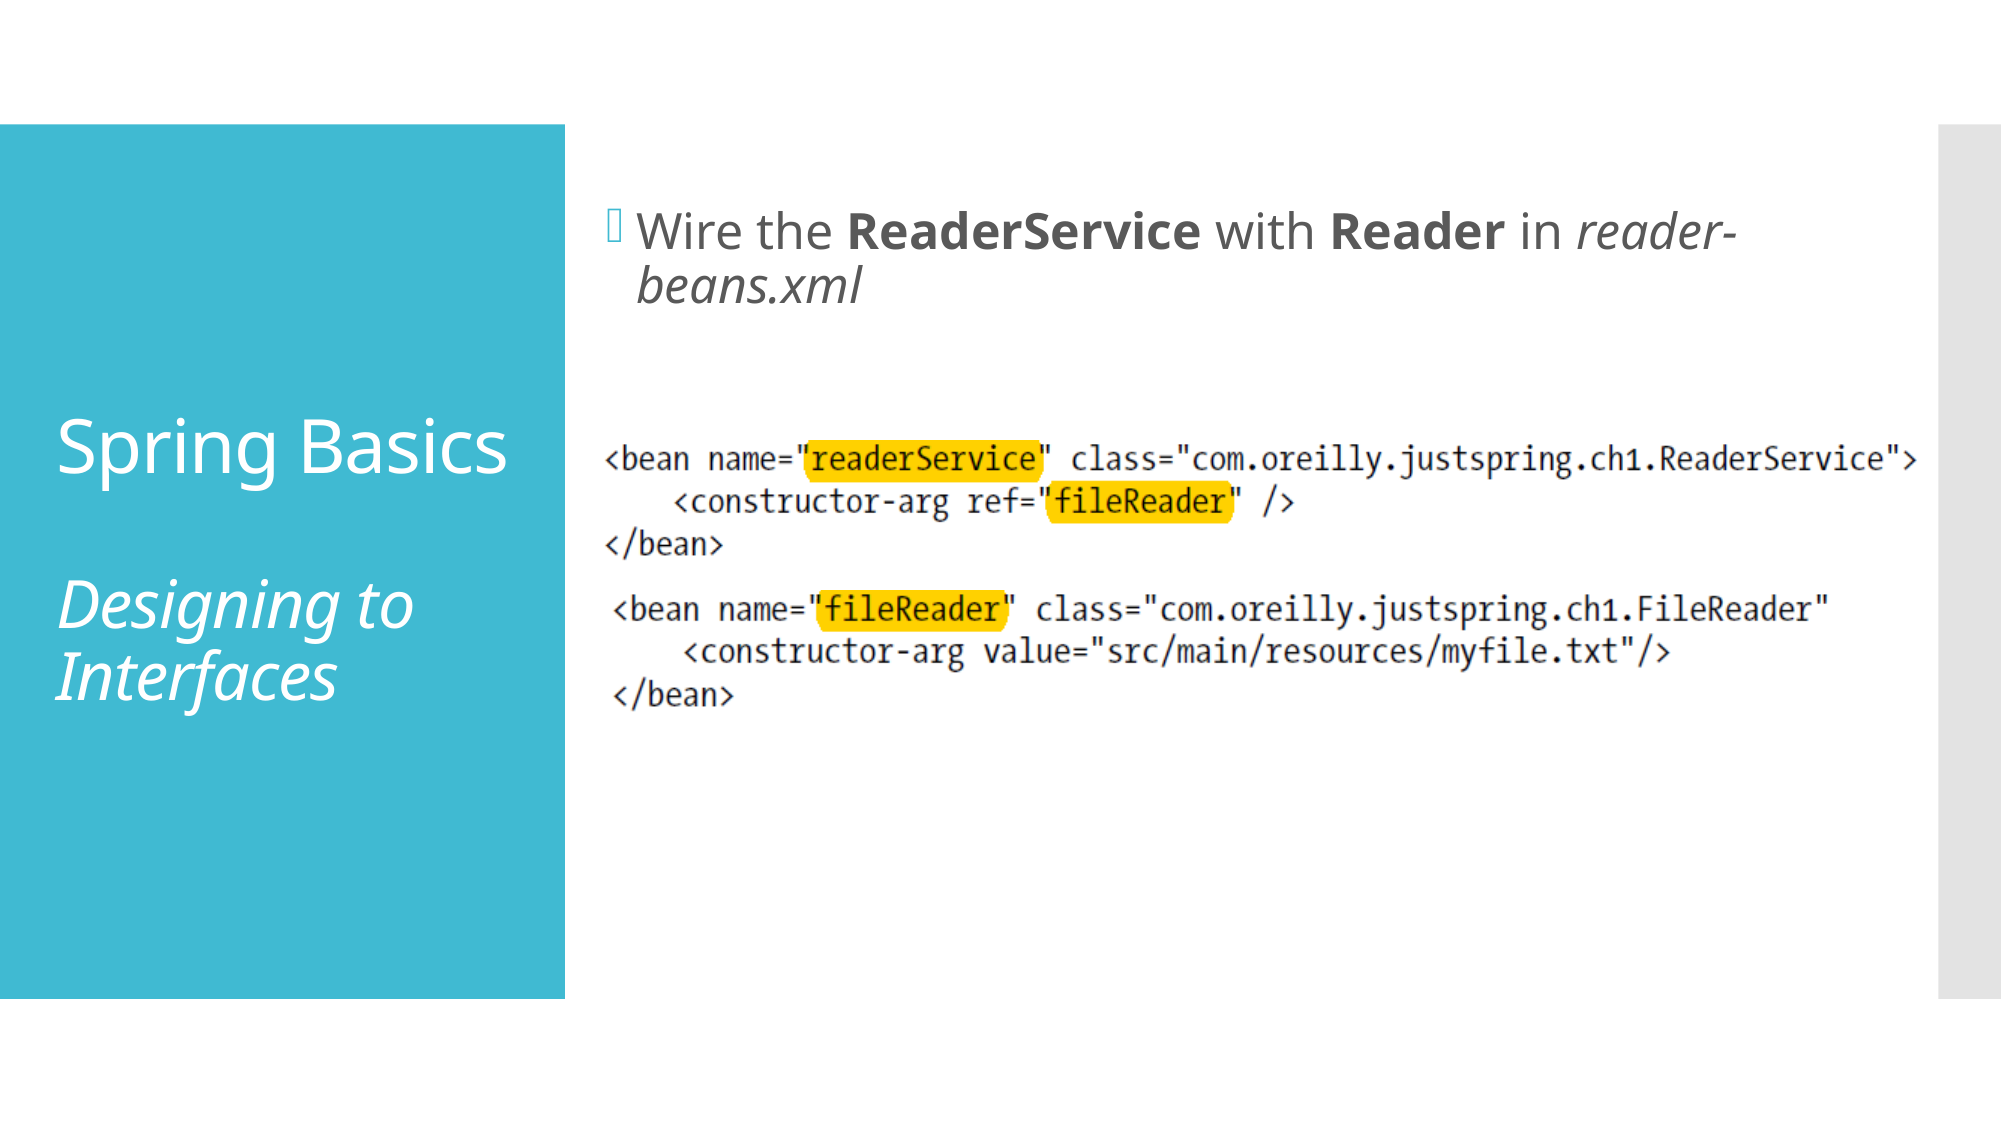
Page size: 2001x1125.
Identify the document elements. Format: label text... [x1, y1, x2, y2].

list Wire the ReaderService with Reader in reader-beans.xml [591, 109, 1868, 412]
title Spring Basics Designing to Interfaces [41, 184, 525, 940]
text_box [590, 440, 1930, 715]
